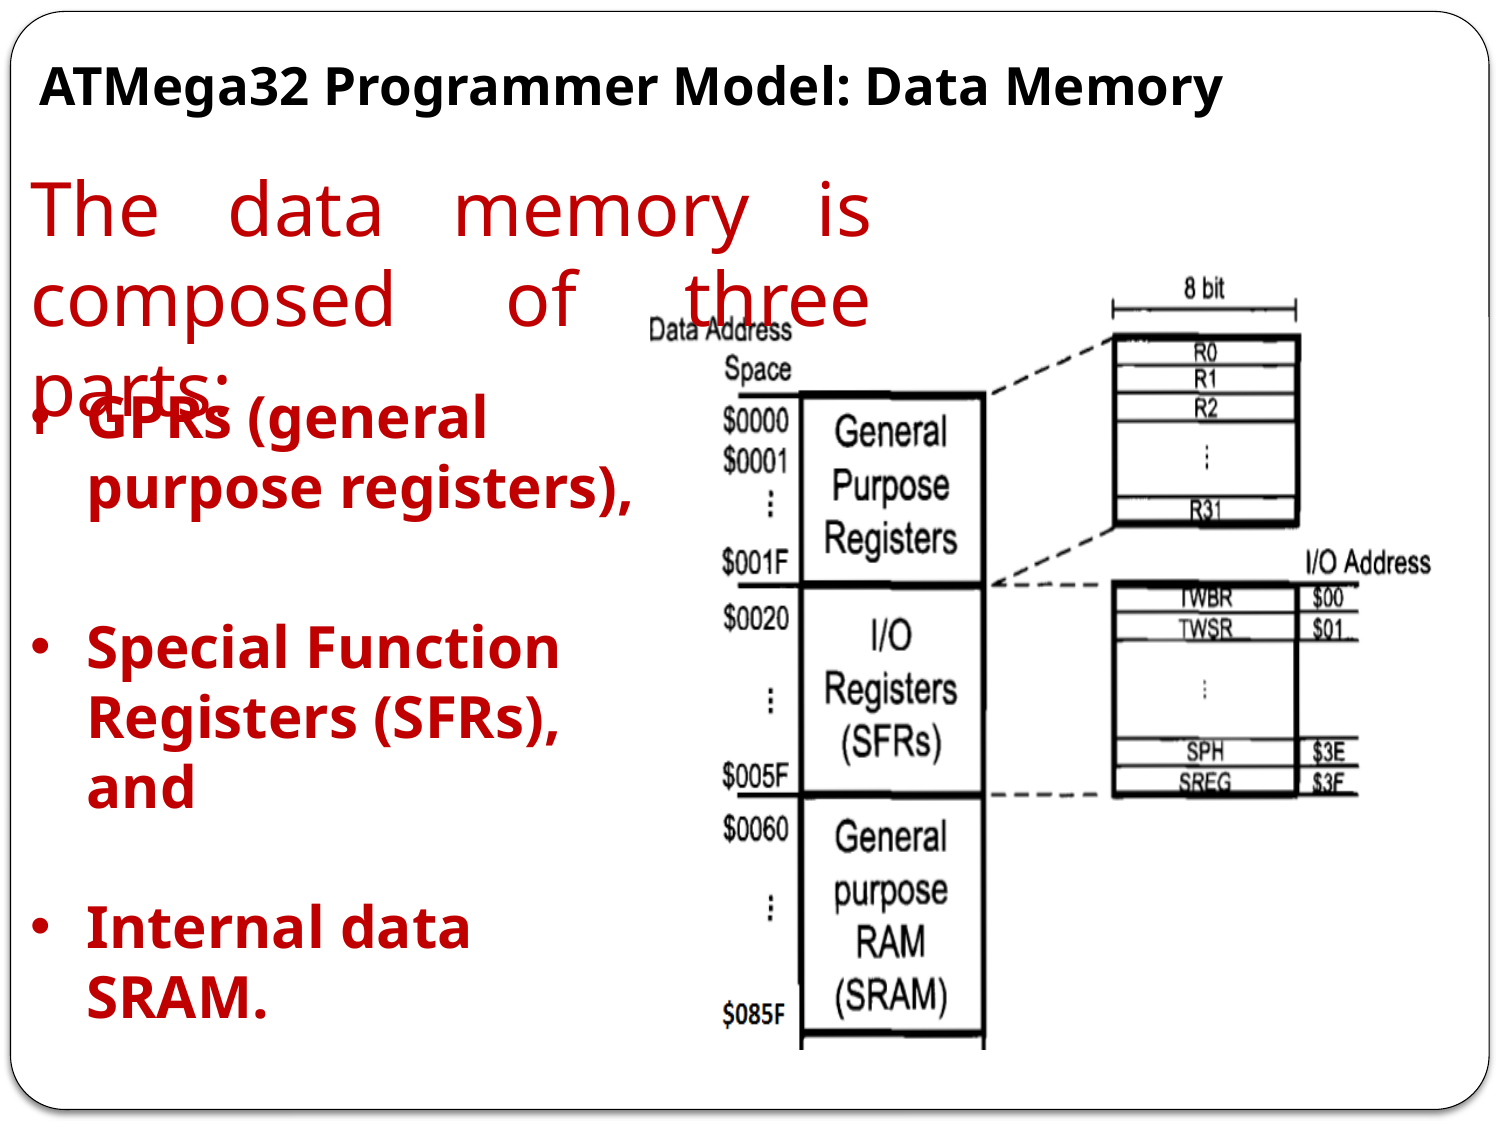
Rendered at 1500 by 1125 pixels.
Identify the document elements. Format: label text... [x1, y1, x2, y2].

text_box The data memory is composed of three parts: [15, 154, 888, 439]
title ATMega32 Programmer Model: Data Memory [24, 6, 1425, 131]
text_box GPRs (general purpose registers), Special Function Registers (SFRs), and Internal data SRAM. [15, 439, 643, 1038]
picture [649, 274, 1437, 1051]
